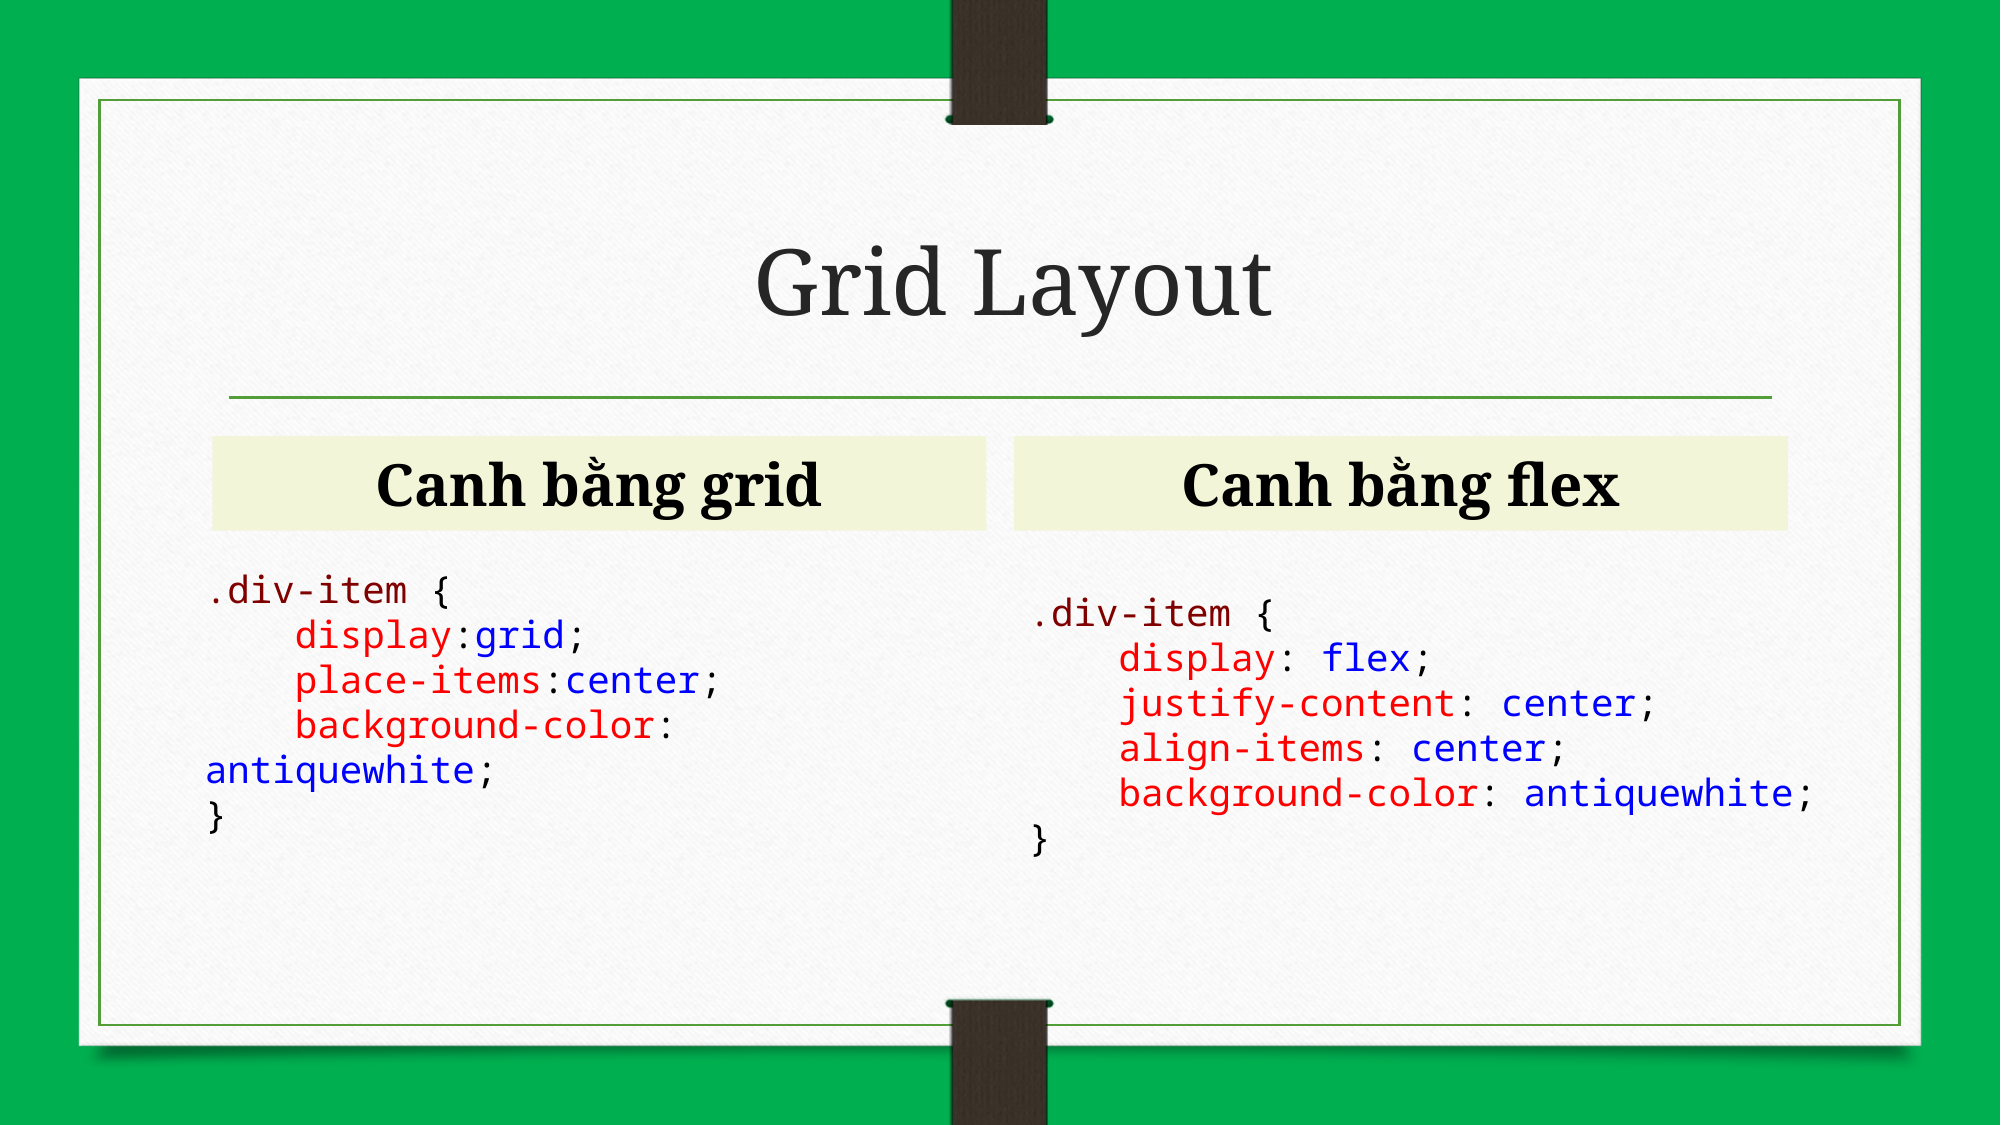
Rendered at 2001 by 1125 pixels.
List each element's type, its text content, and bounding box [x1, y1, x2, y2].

picture [0, 0, 948, 1125]
list Canh bằng grid [212, 436, 987, 531]
text_box .div-item { display:grid; place-items:center; background-color: antiquewhite; } [190, 558, 987, 844]
picture [101, 0, 2000, 1125]
list Canh bằng flex [1013, 436, 1788, 531]
title Grid Layout [226, 171, 1802, 386]
text_box .div-item { display: flex; justify-content: center; align-items: center; background-color: antiquewhite; } [1013, 581, 1892, 866]
